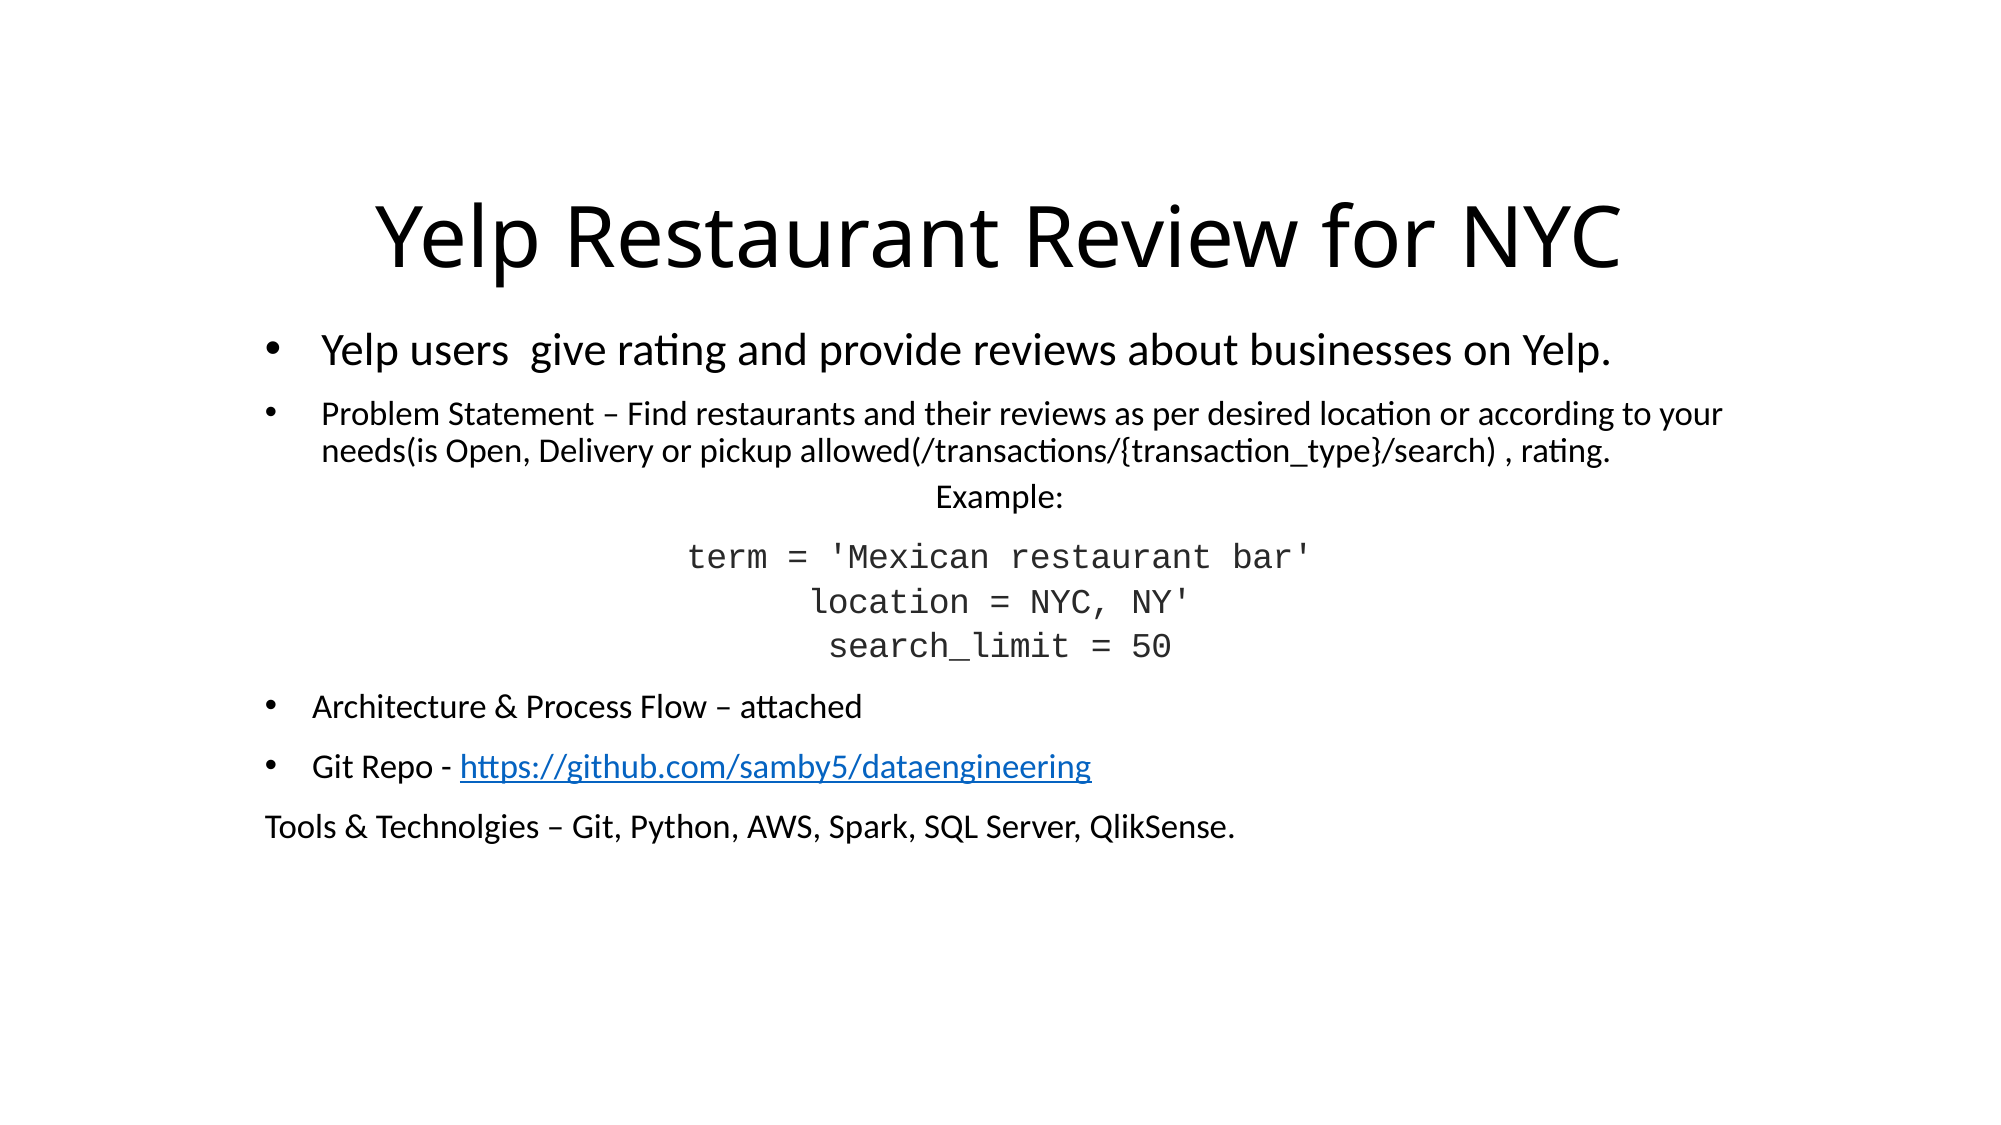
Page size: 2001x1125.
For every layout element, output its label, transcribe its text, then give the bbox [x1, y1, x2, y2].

subtitle Yelp users give rating and provide reviews about businesses on Yelp. Problem Statement – Find restaurants and their reviews as per desired location or according to your needs(is Open, Delivery or pickup allowed(/transactions/{transaction_type}/search) , rating. Example: term = 'Mexican restaurant bar' location = NYC, NY' search_limit = 50 Architecture & Process Flow – attached Git Repo - https://github.com/samby5/dataengineering Tools & Technolgies – Git, Python, AWS, Spark, SQL Server, QlikSense. [249, 318, 1750, 863]
title Yelp Restaurant Review for NYC [249, 184, 1750, 294]
